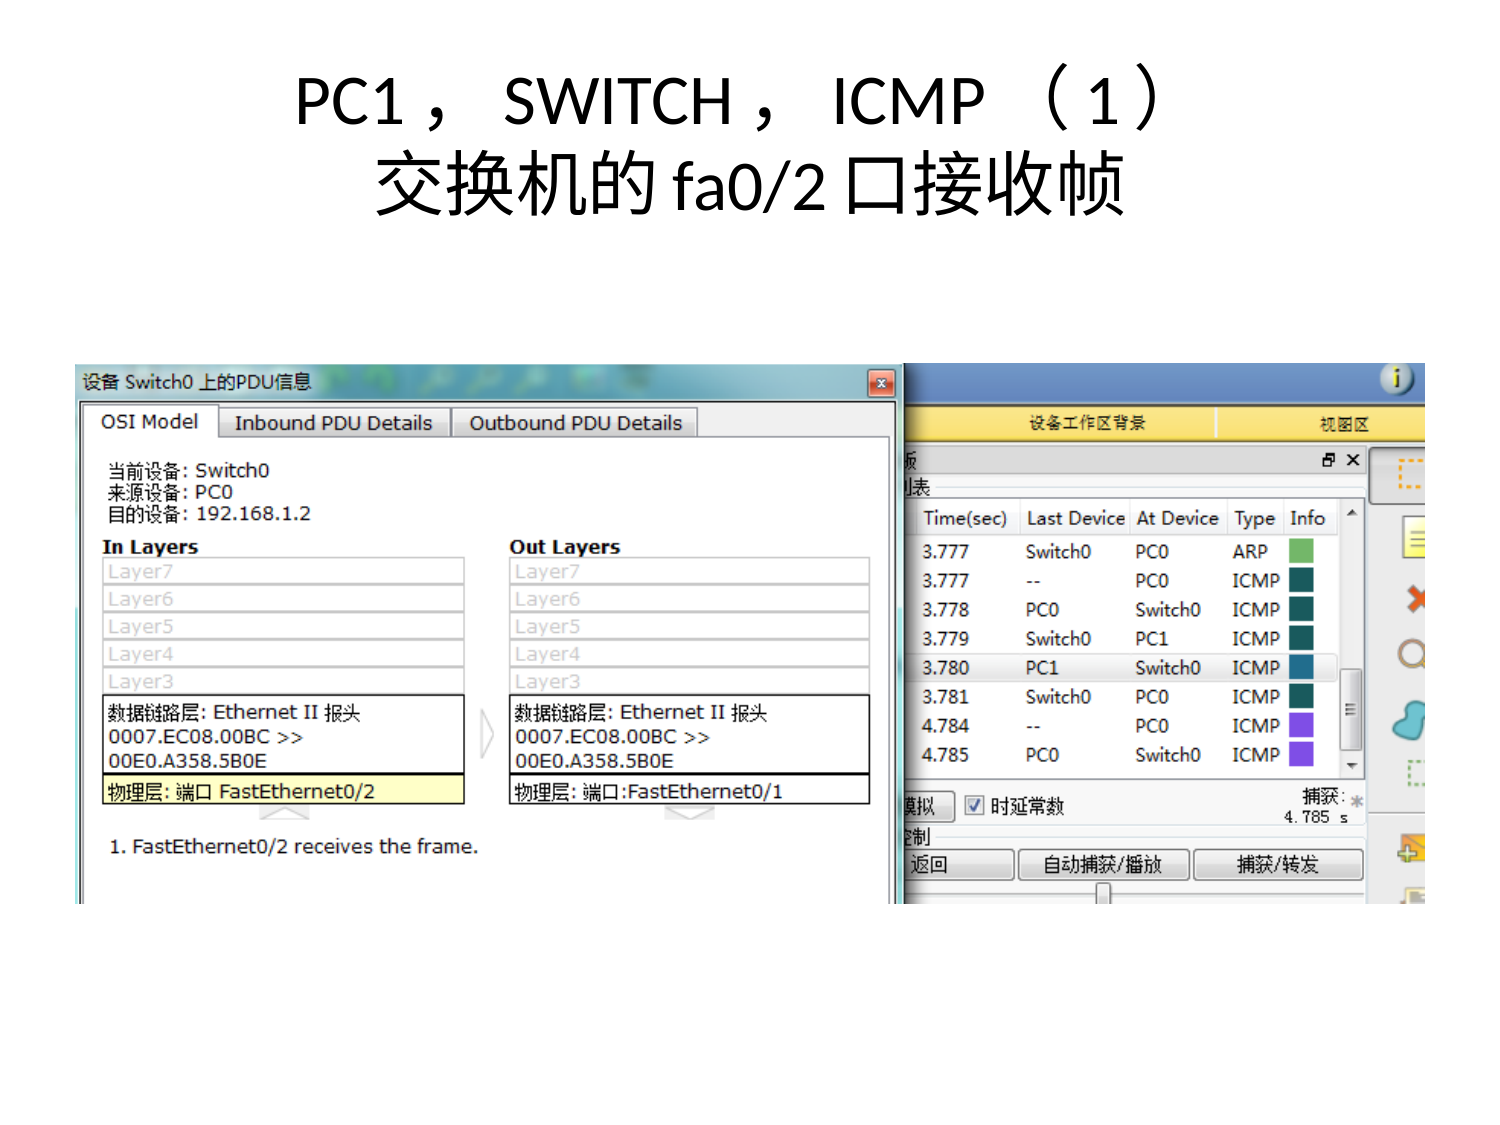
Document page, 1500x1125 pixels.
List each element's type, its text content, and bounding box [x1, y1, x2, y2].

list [74, 363, 1426, 904]
title PC1，SWITCH，ICMP（1） 交换机的fa0/2口接收帧 [75, 45, 1425, 233]
